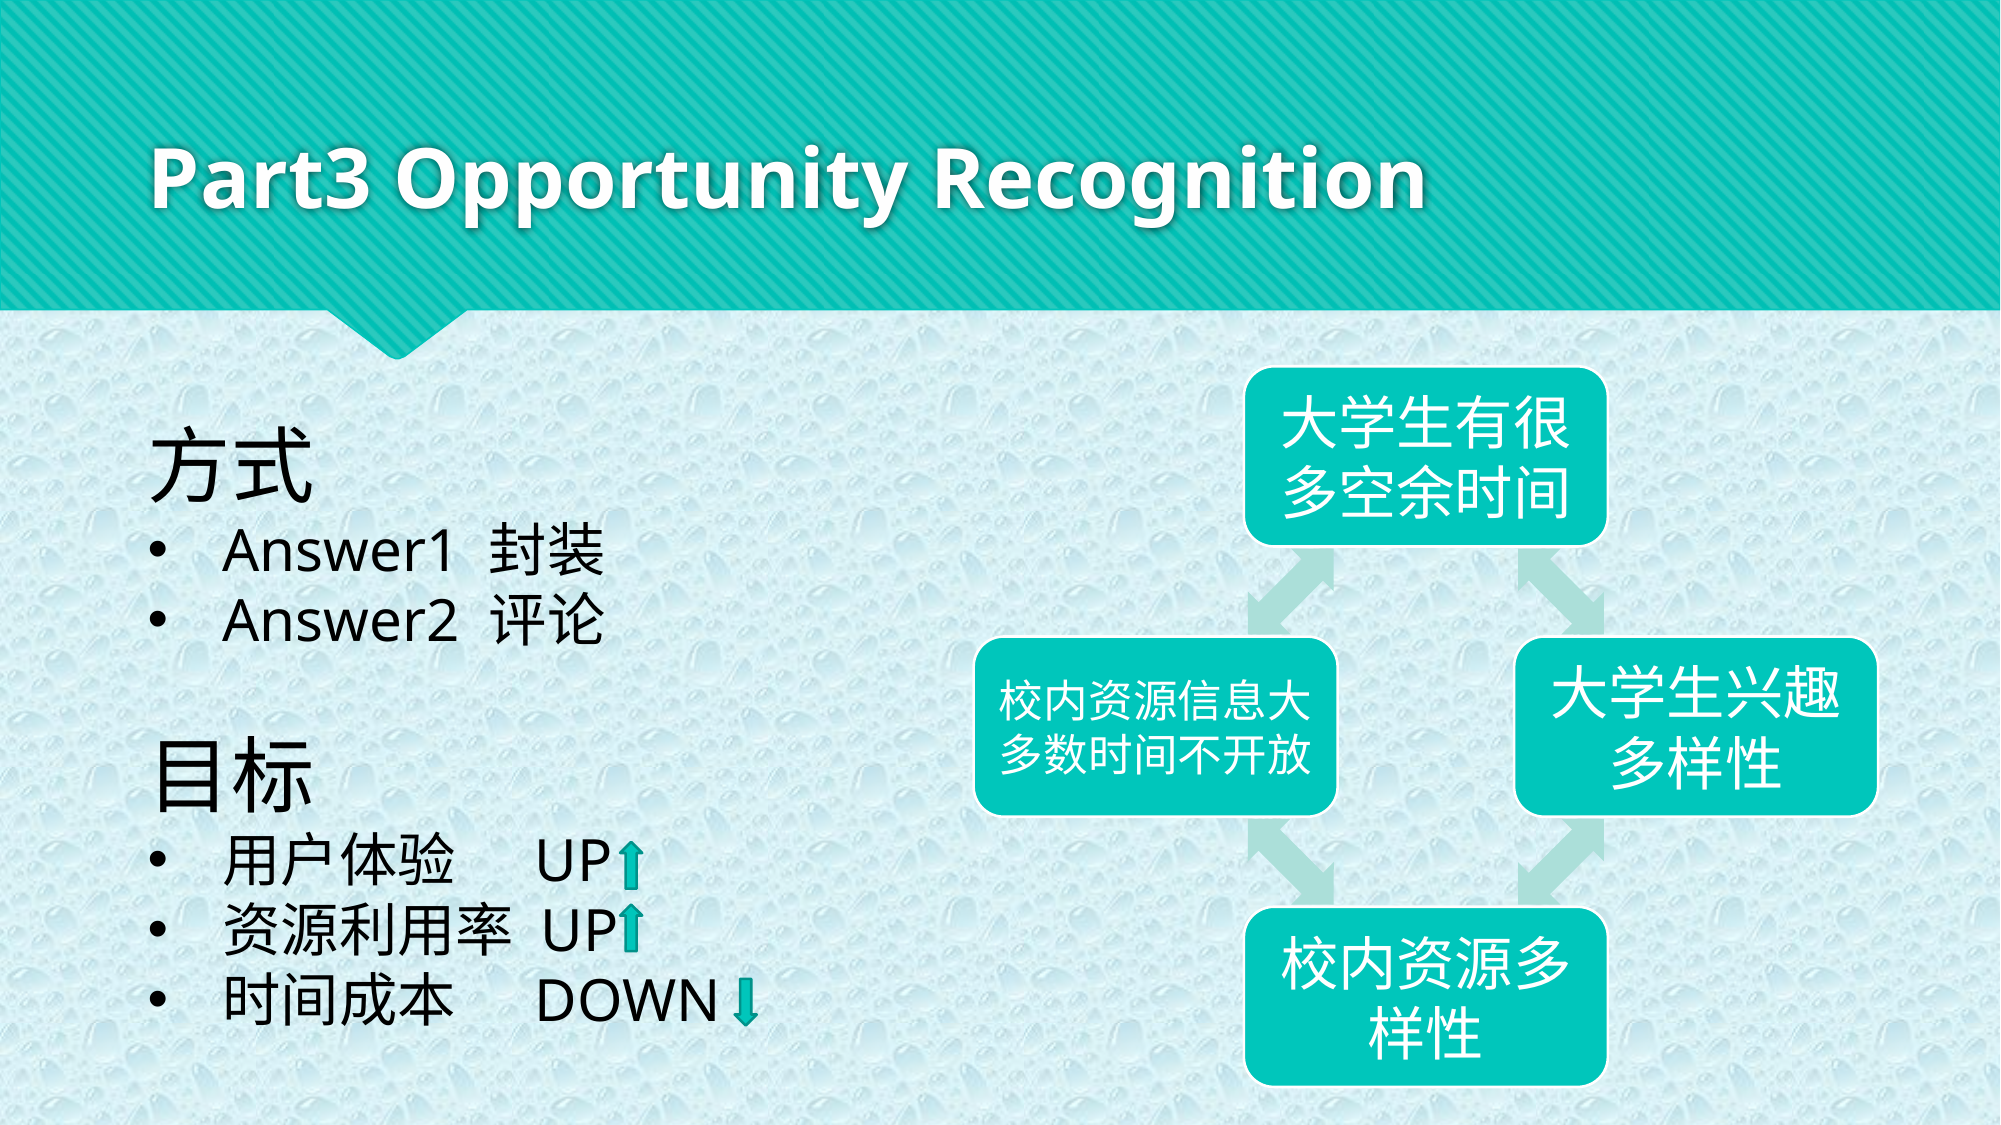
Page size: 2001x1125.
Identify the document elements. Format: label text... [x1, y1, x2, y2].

title Part3 Opportunity Recognition [132, 73, 1868, 233]
text_box [618, 841, 644, 890]
text_box 方式 Answer1 封装 Answer2 评论 目标 用户体验 UP 资源利用率 UP 时间成本 DOWN [132, 405, 697, 1041]
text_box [697, 365, 2000, 1088]
text_box [618, 903, 644, 953]
